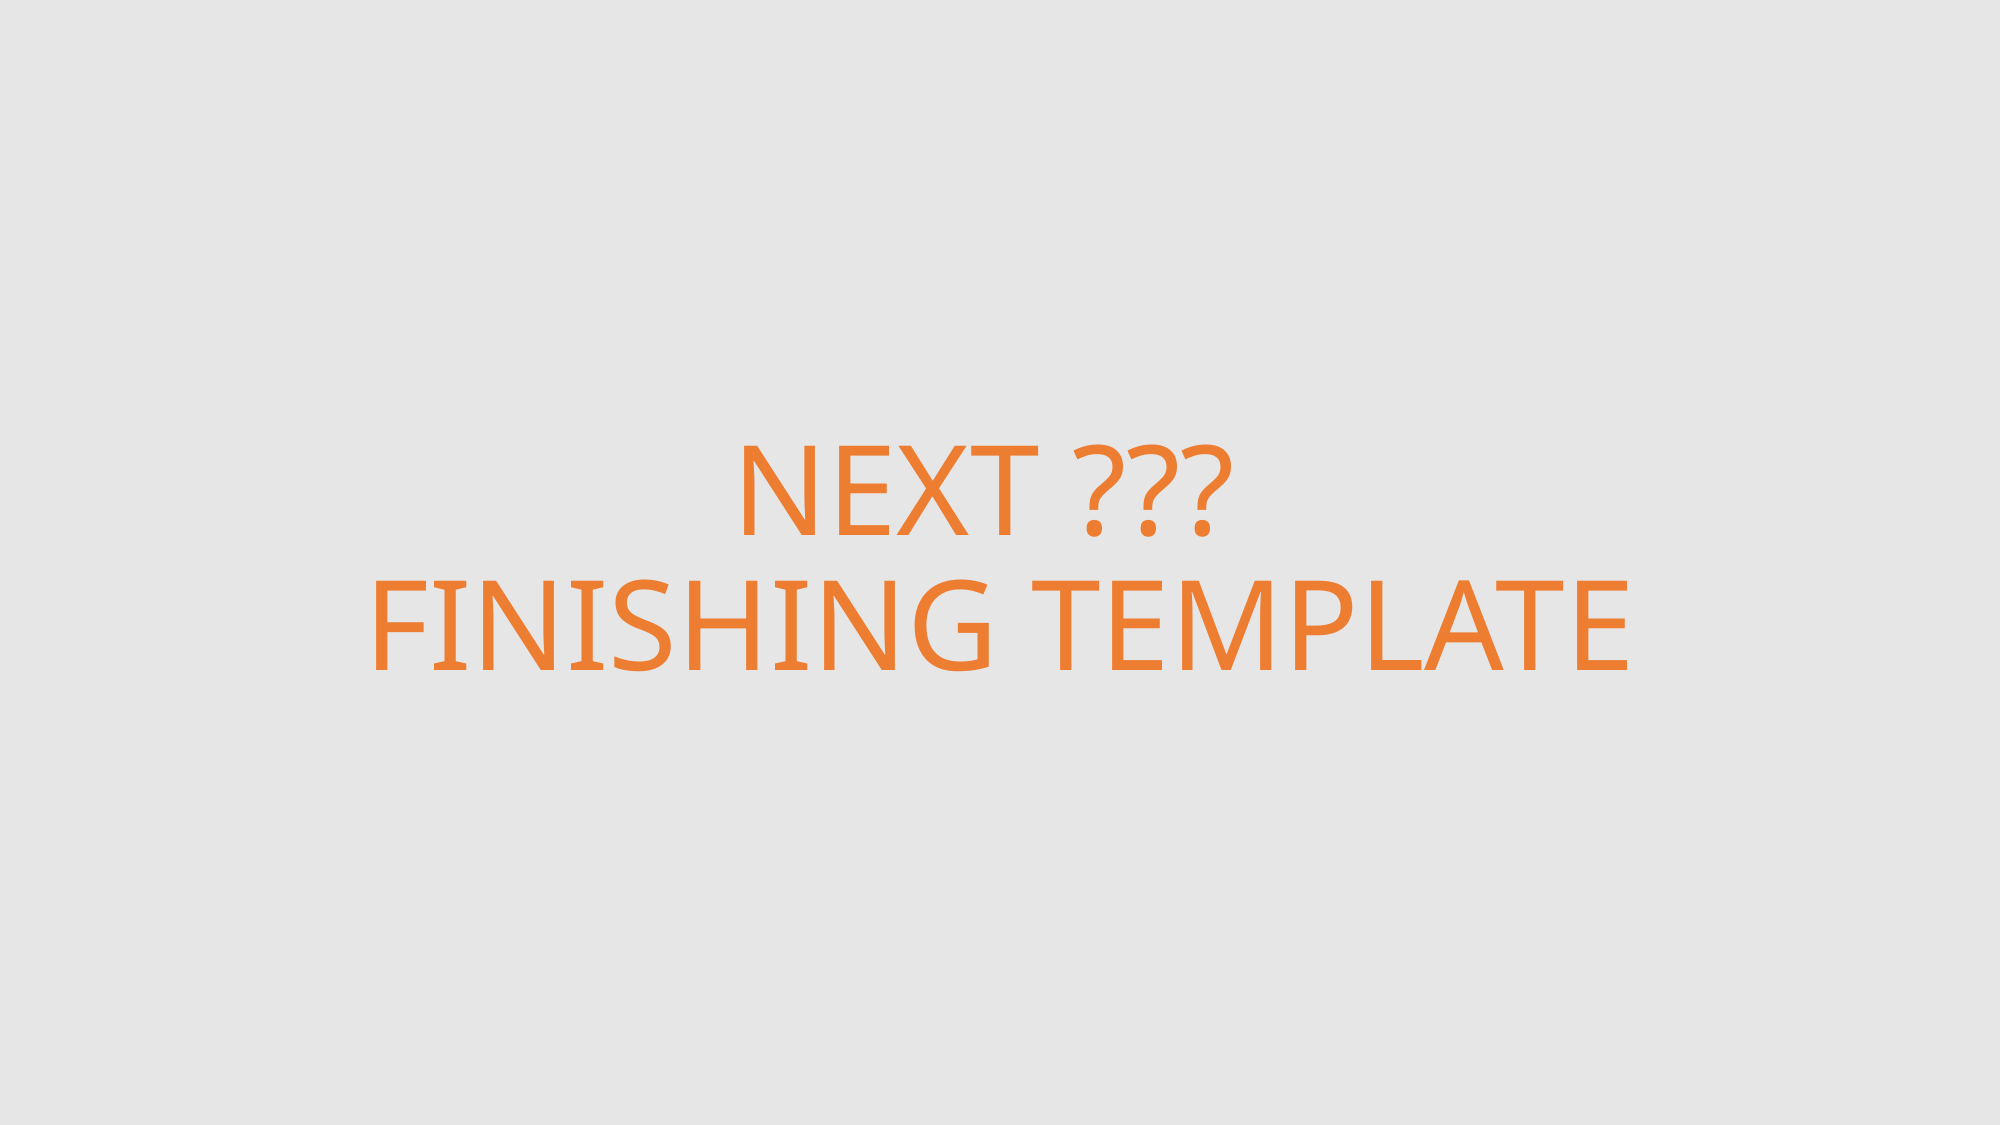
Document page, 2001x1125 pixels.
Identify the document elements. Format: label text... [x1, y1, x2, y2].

title NEXT ??? FINISHING TEMPLATE [249, 0, 1750, 1125]
